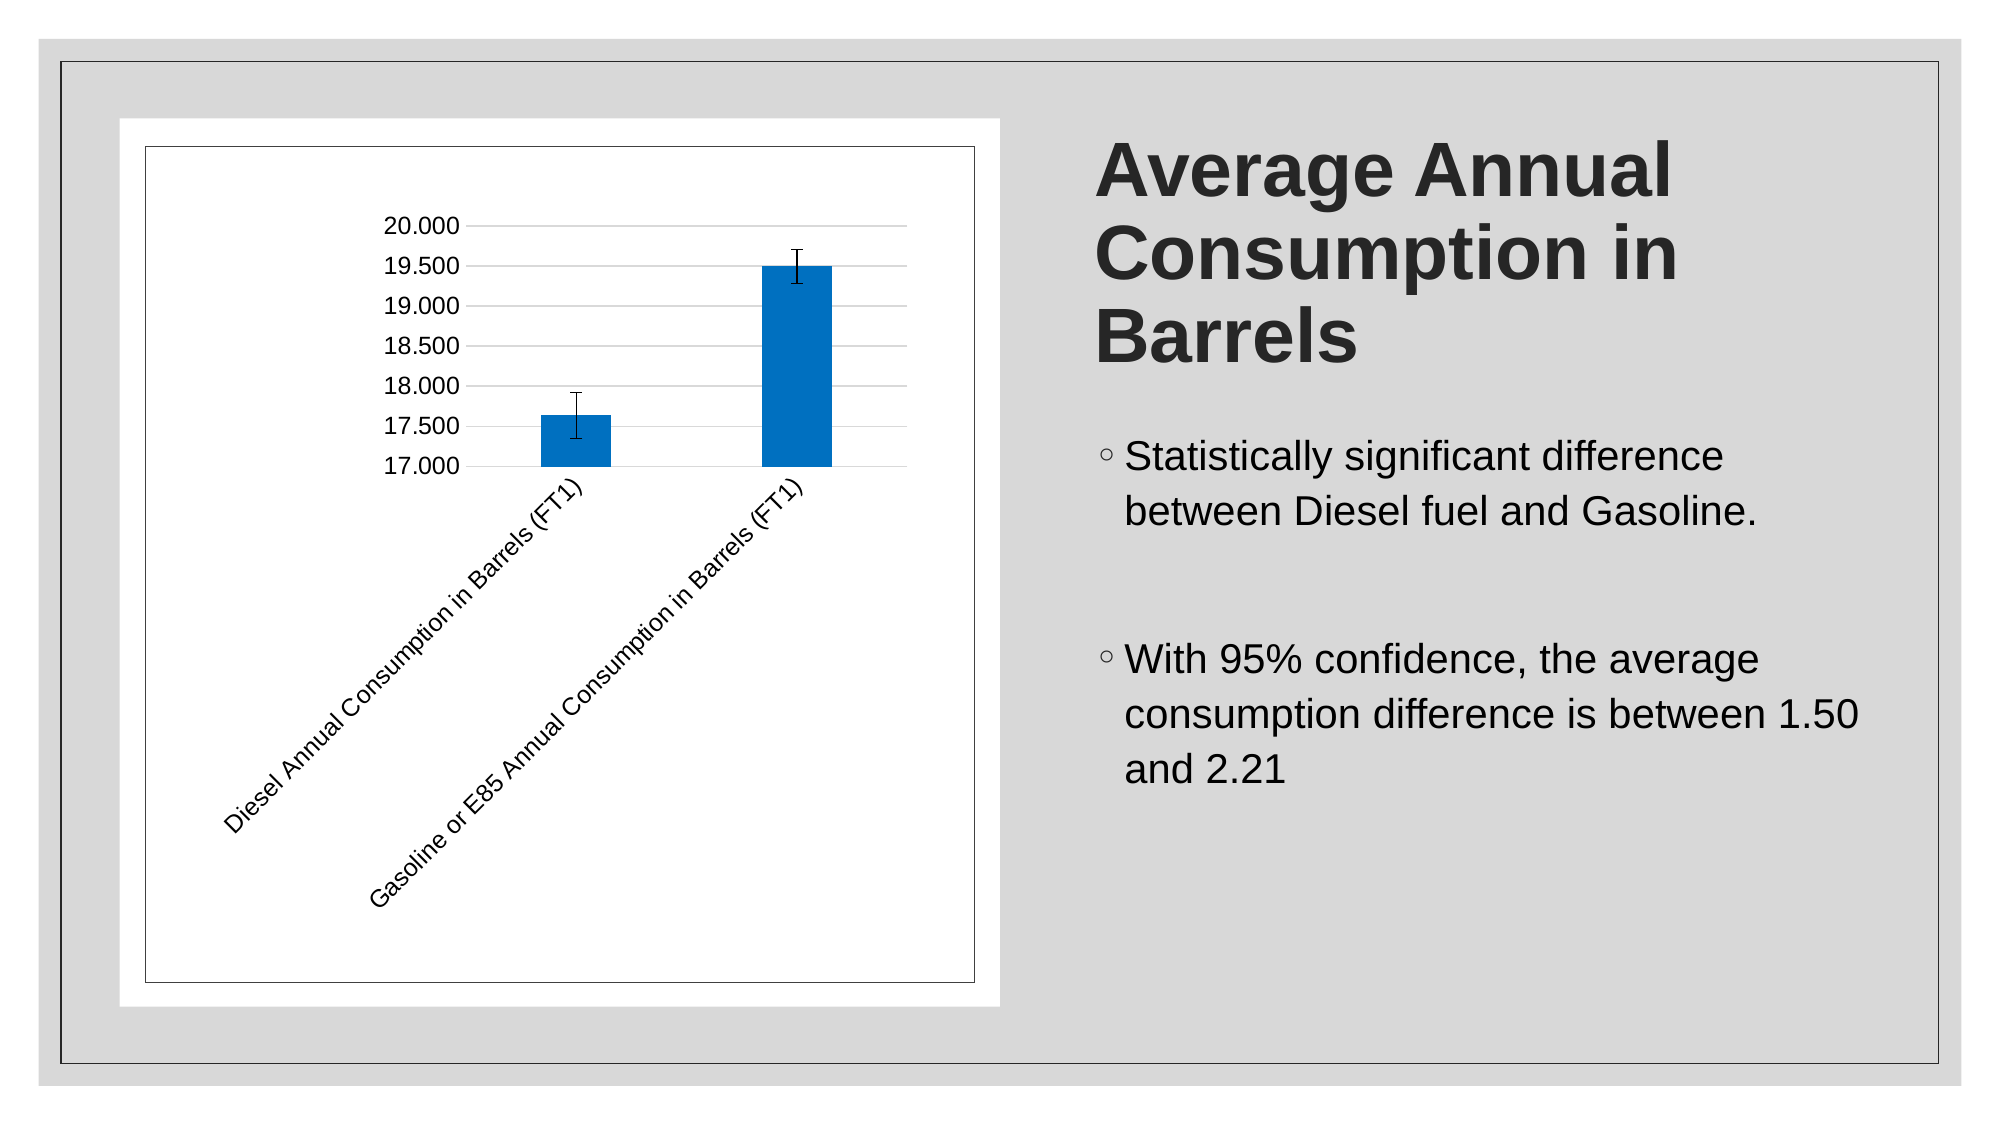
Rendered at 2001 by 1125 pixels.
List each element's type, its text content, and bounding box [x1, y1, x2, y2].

title Average Annual Consumption in Barrels [1079, 119, 1893, 390]
text_box [145, 146, 975, 983]
list Statistically significant difference between Diesel fuel and Gasoline. With 95% confidence, the average consumption difference is between 1.50 and 2.21 [1079, 416, 1893, 990]
text_box [119, 118, 1000, 1007]
chart [197, 197, 922, 930]
